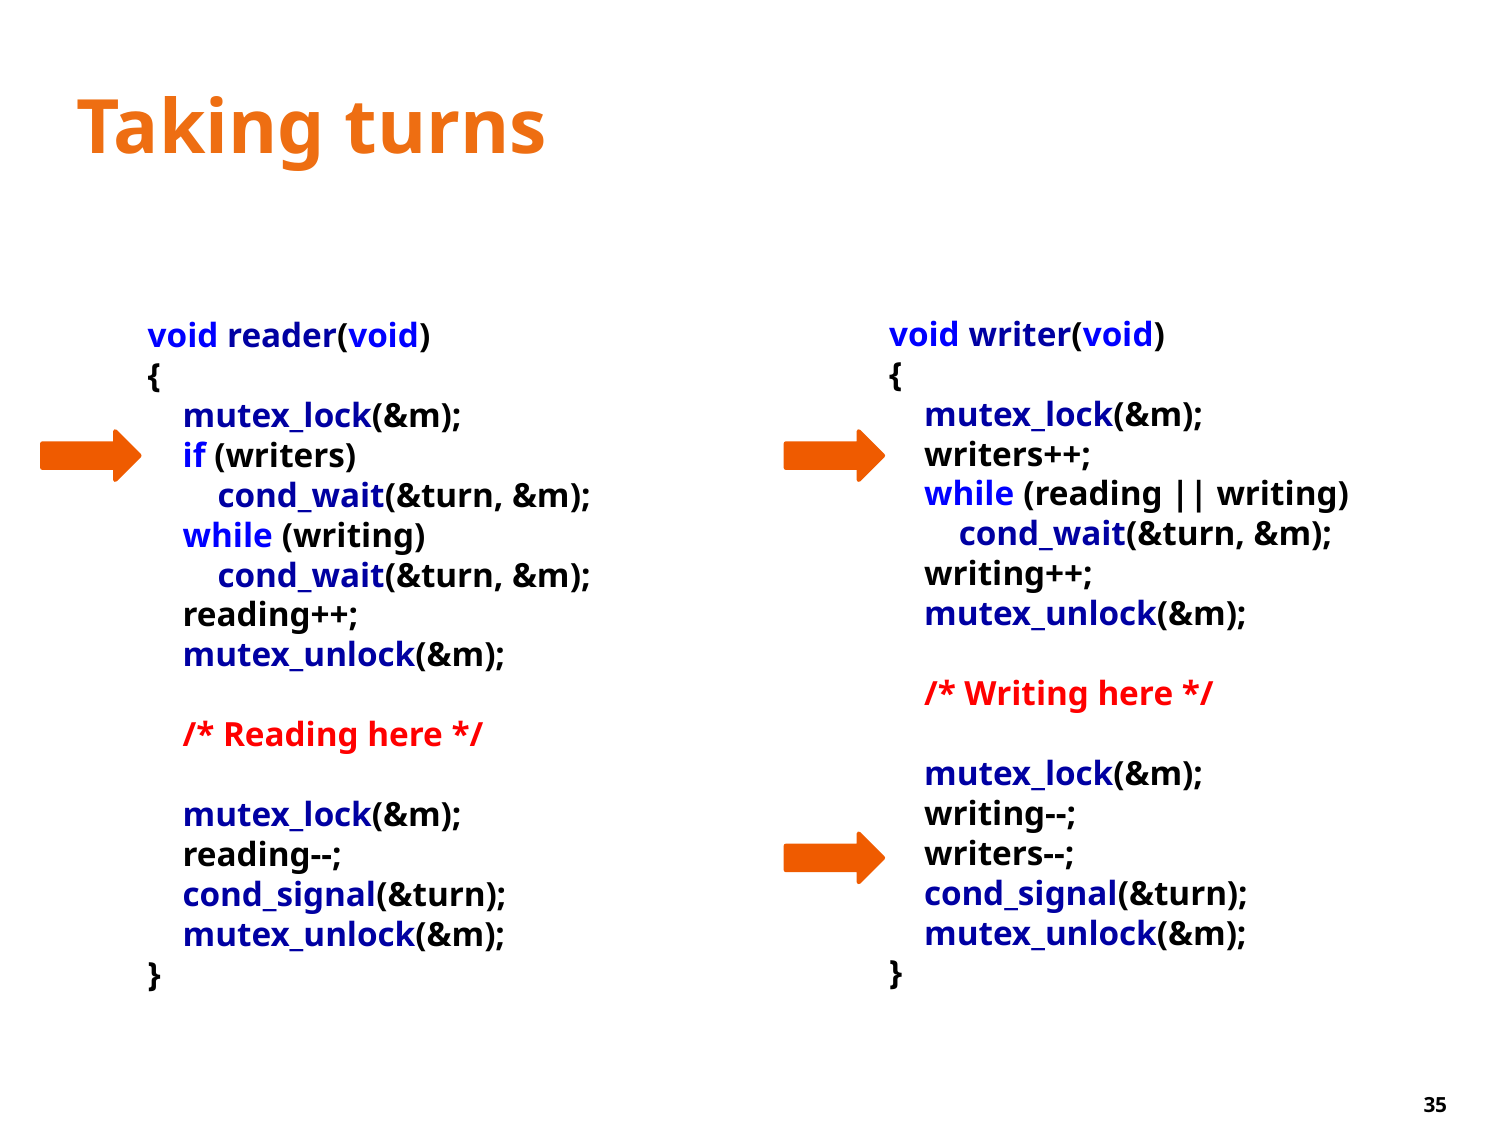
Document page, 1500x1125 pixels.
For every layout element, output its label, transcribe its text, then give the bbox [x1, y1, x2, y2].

text_box [785, 431, 883, 480]
title Taking turns [61, 60, 1438, 187]
text_box [785, 833, 883, 883]
text_box void reader(void) { mutex_lock(&m); if (writers) cond_wait(&turn, &m); while (writing) cond_wait(&turn, &m); reading++; mutex_unlock(&m); /* Reading here */ mutex_lock(&m); reading--; cond_signal(&turn); mutex_unlock(&m); } [132, 306, 606, 1041]
text_box [42, 431, 140, 480]
text_box void writer(void) { mutex_lock(&m); writers++; while (reading || writing) cond_wait(&turn, &m); writing++; mutex_unlock(&m); /* Writing here */ mutex_lock(&m); writing--; writers--; cond_signal(&turn); mutex_unlock(&m); } [874, 305, 1365, 999]
